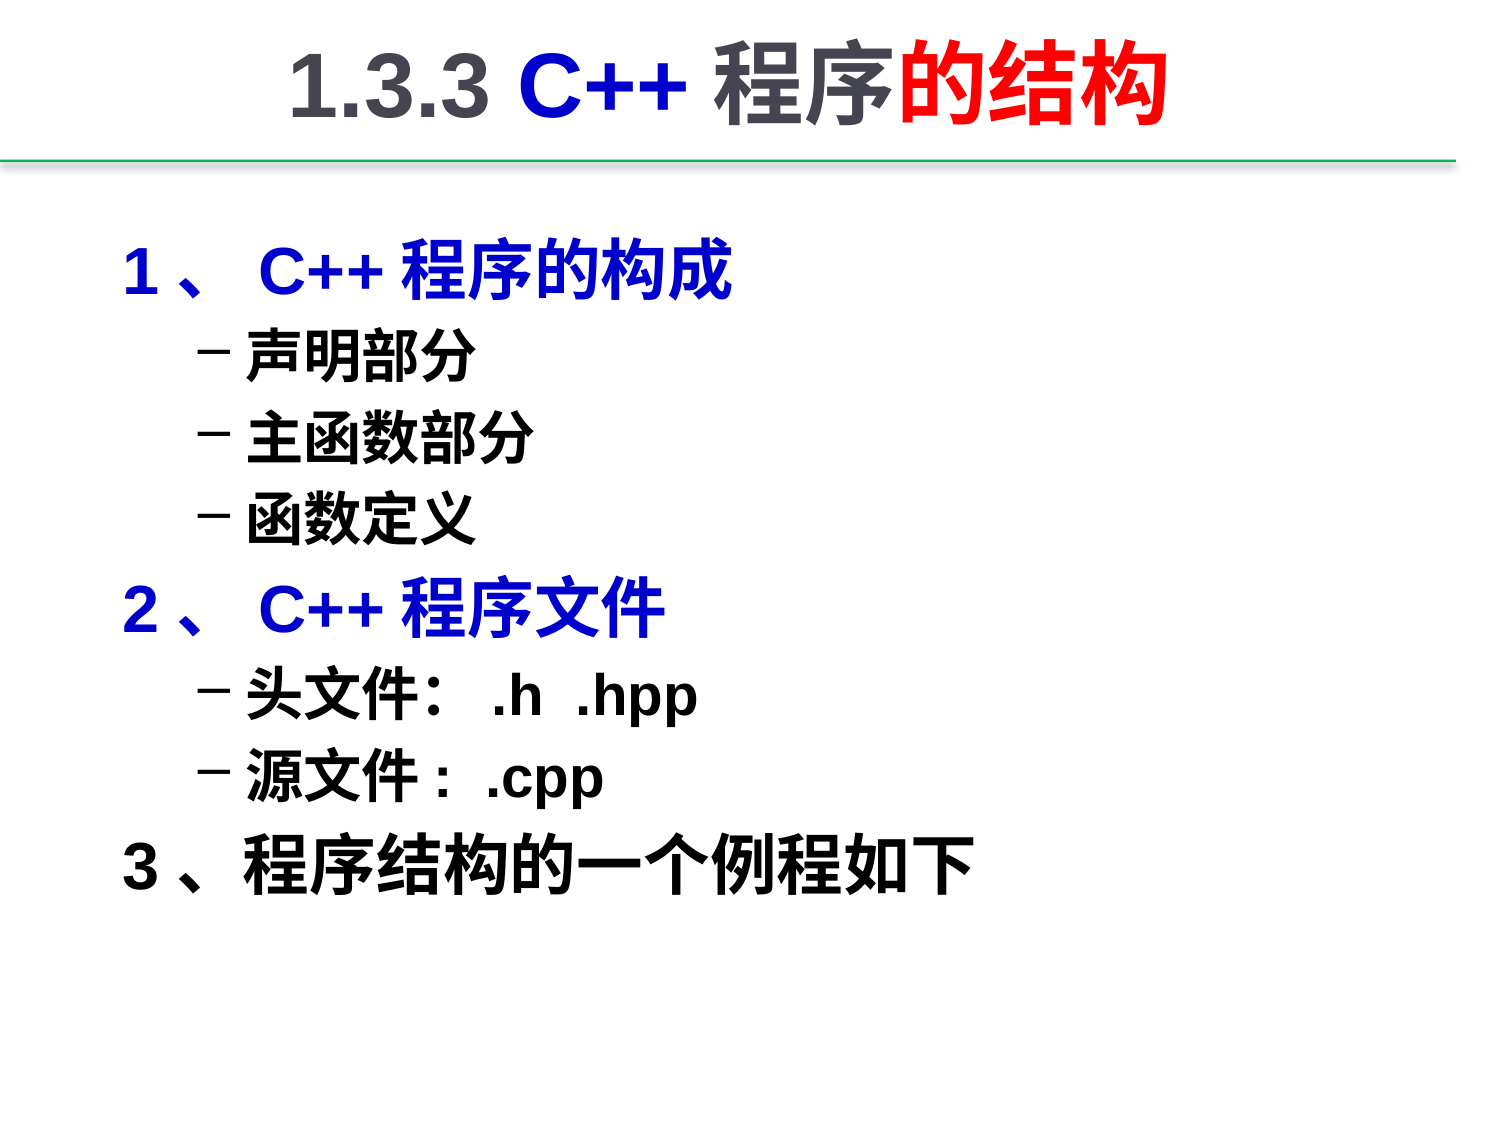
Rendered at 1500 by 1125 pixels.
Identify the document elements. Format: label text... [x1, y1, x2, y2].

list 1、C++程序的构成 声明部分 主函数部分 函数定义 2、C++程序文件 头文件：.h .hpp 源文件: .cpp 3、程序结构的一个例程如下 [108, 219, 1395, 945]
title 1.3.3 C++程序的结构 [112, 0, 1347, 162]
